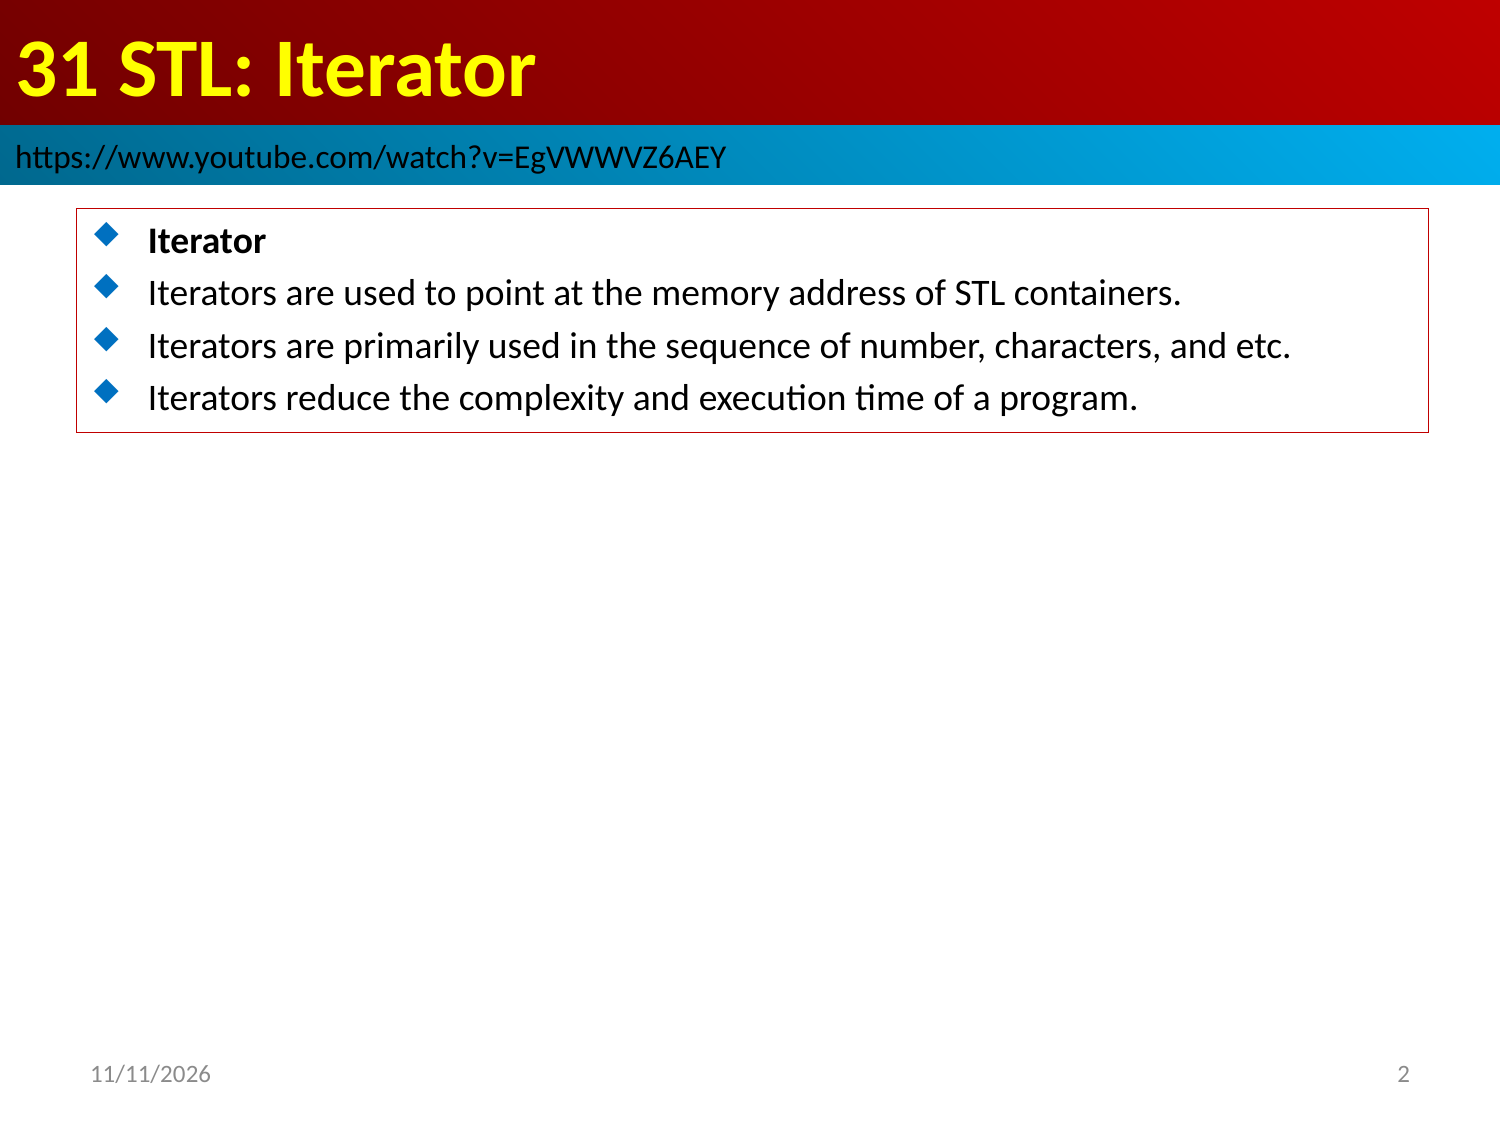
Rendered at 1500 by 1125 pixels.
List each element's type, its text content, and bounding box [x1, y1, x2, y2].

text_box https://www.youtube.com/watch?v=EgVWWVZ6AEY [0, 125, 1500, 185]
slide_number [75, 1042, 425, 1103]
slide_number 2 [1074, 1042, 1425, 1103]
subtitle Iterator Iterators are used to point at the memory address of STL containers. Iterators are primarily used in the sequence of number, characters, and etc. Iterators reduce the complexity and execution time of a program. [76, 208, 1429, 433]
title 31 STL: Iterator [0, 0, 1500, 125]
